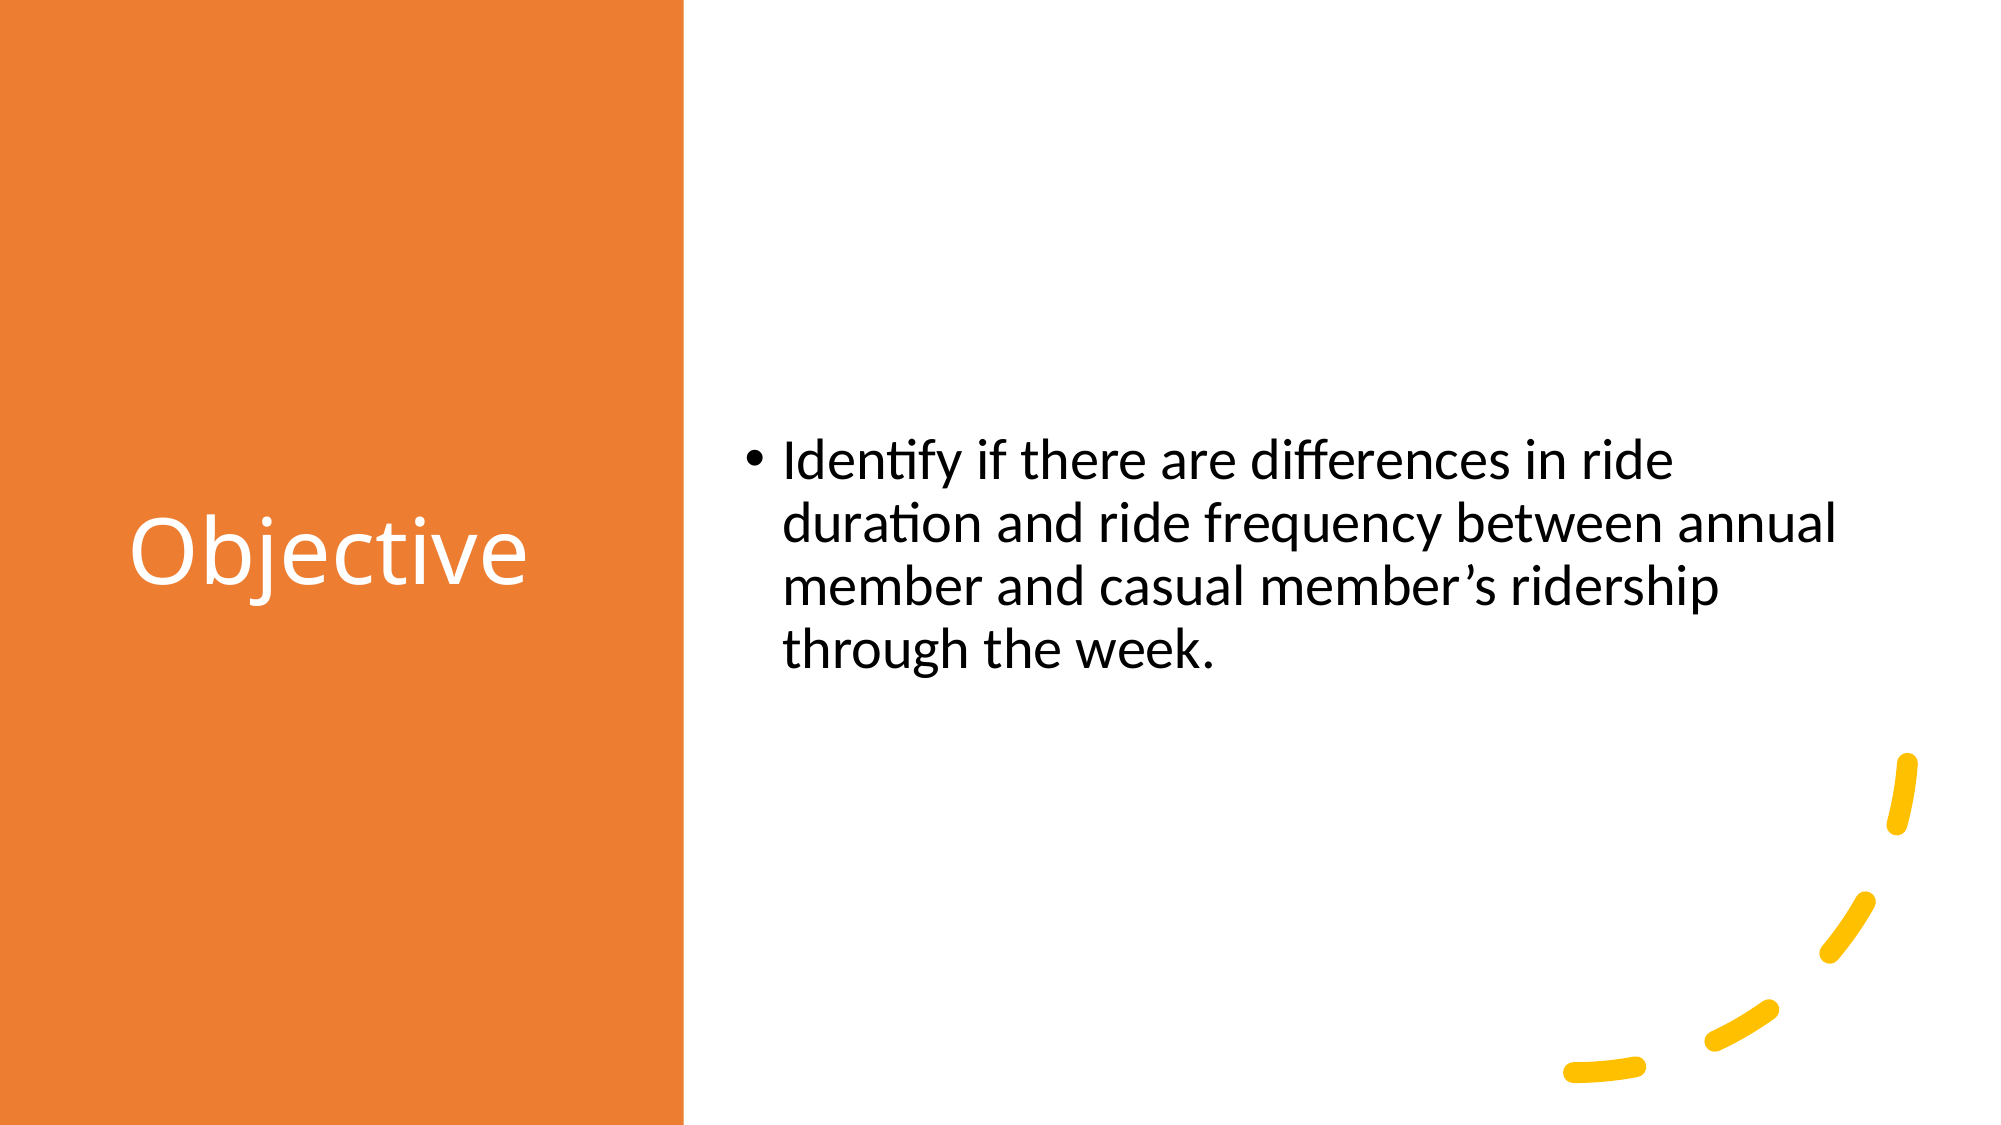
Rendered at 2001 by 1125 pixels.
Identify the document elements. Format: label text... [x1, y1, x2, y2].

list Identify if there are differences in ride duration and ride frequency between annual member and casual member’s ridership through the week. [729, 97, 1863, 1014]
text_box [1863, 737, 1909, 907]
text_box [1572, 1014, 1764, 1074]
text_box [685, 0, 2000, 1125]
title Objective [112, 97, 638, 1014]
text_box [0, 0, 685, 1125]
